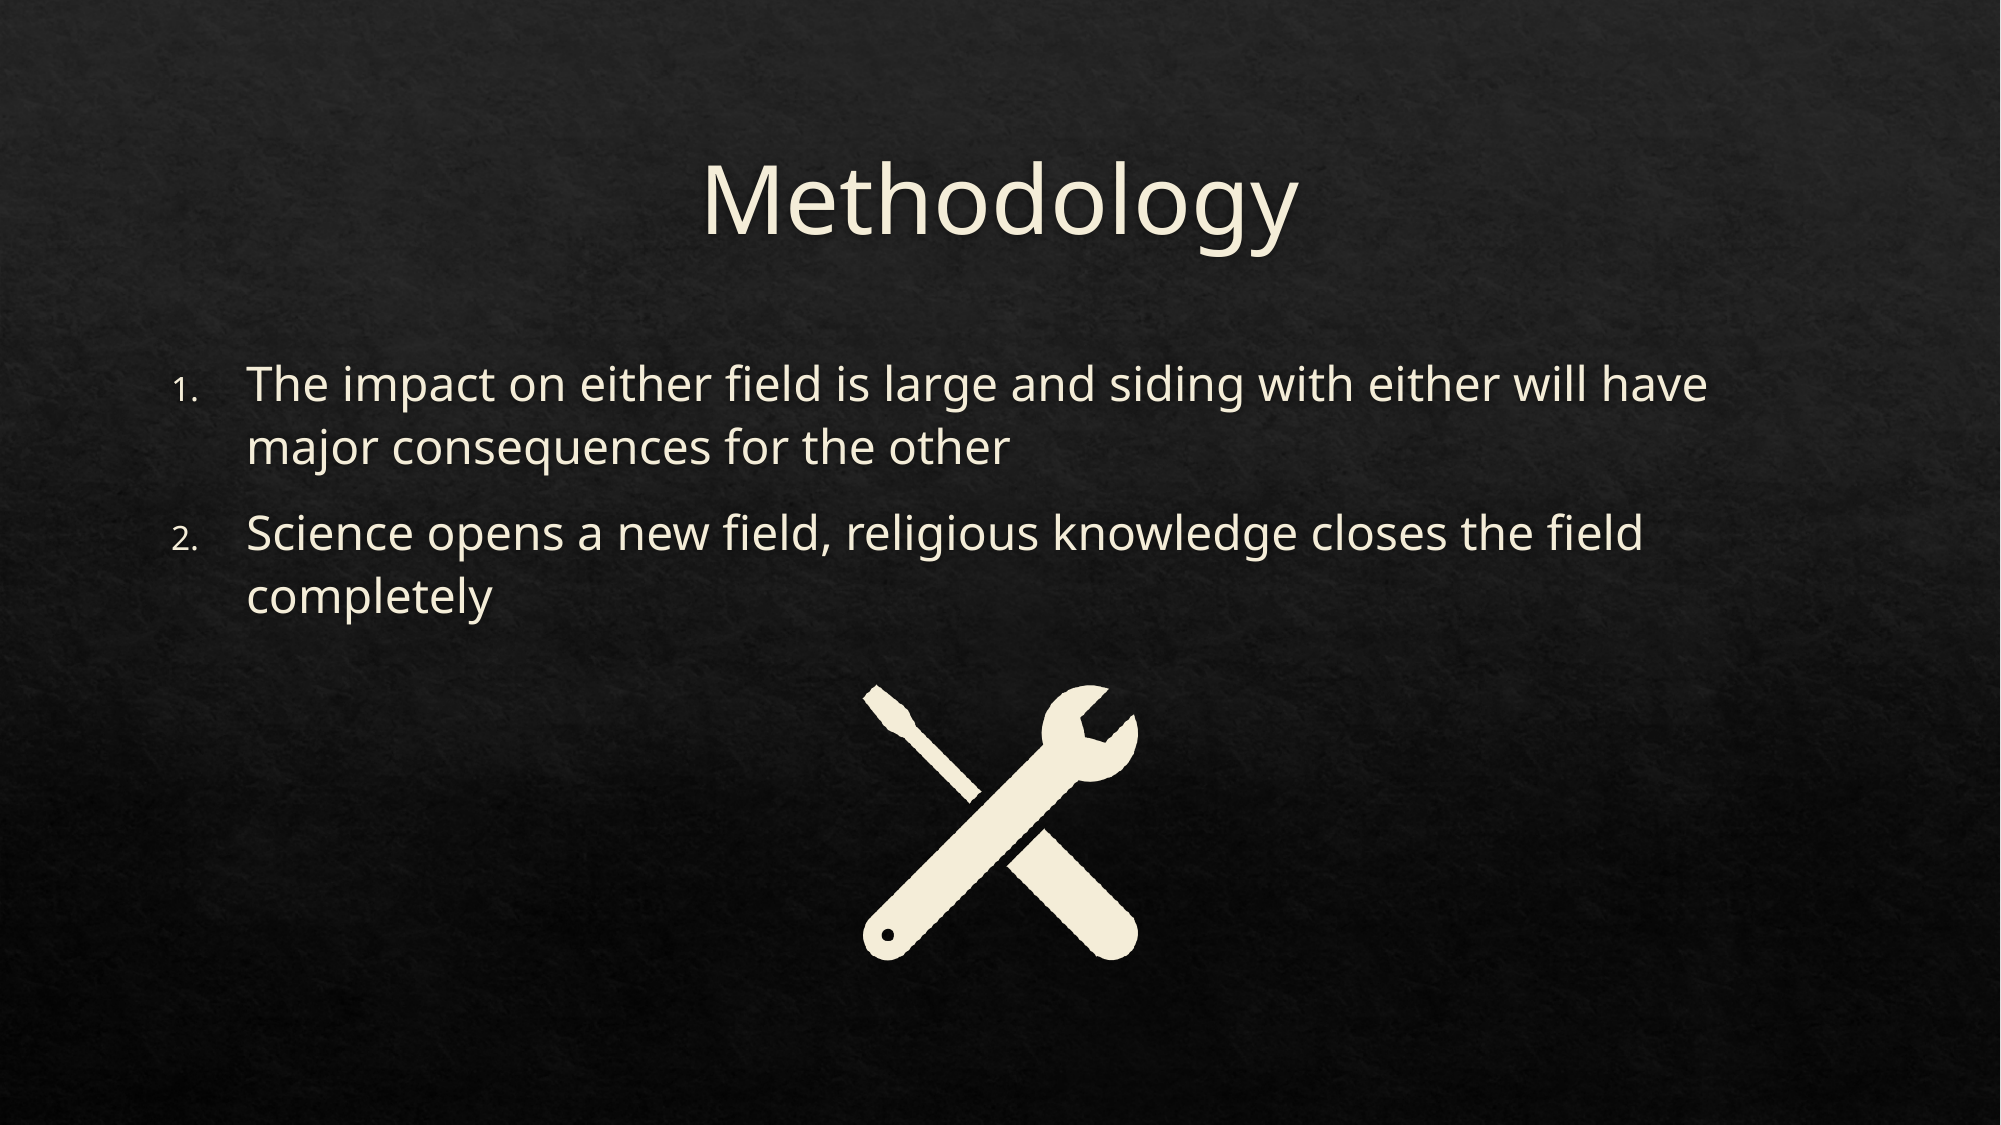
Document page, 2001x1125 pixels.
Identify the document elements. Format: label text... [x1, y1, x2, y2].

title Methodology [149, 99, 1849, 307]
list The impact on either field is large and siding with either will have major consequences for the other Science opens a new field, religious knowledge closes the field completely [149, 340, 1849, 950]
picture [837, 659, 1163, 985]
